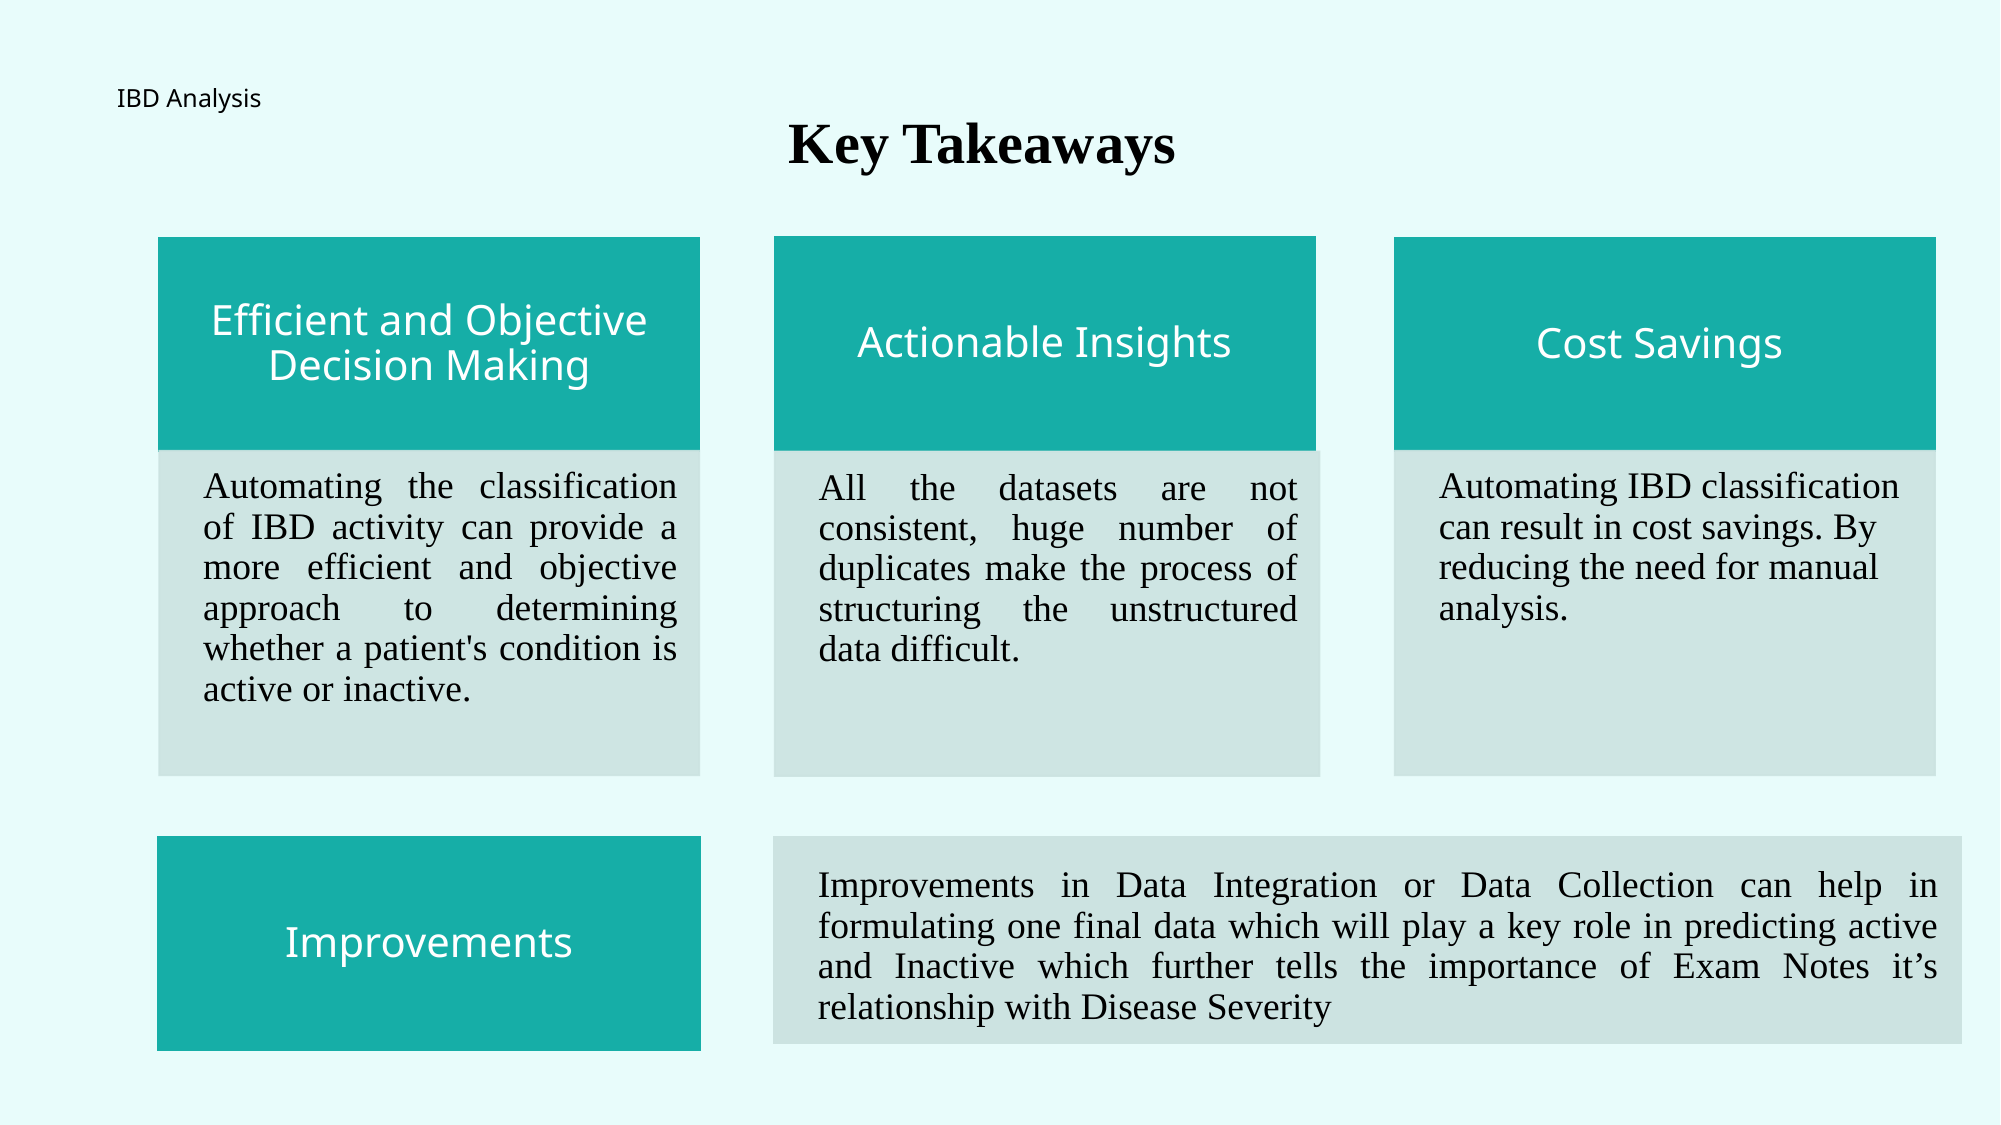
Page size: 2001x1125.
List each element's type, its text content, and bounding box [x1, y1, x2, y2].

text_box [773, 837, 1961, 1044]
title Key Takeaways [773, 97, 1226, 185]
footer IBD Analysis [101, 75, 627, 120]
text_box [158, 837, 700, 1050]
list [158, 237, 1936, 777]
